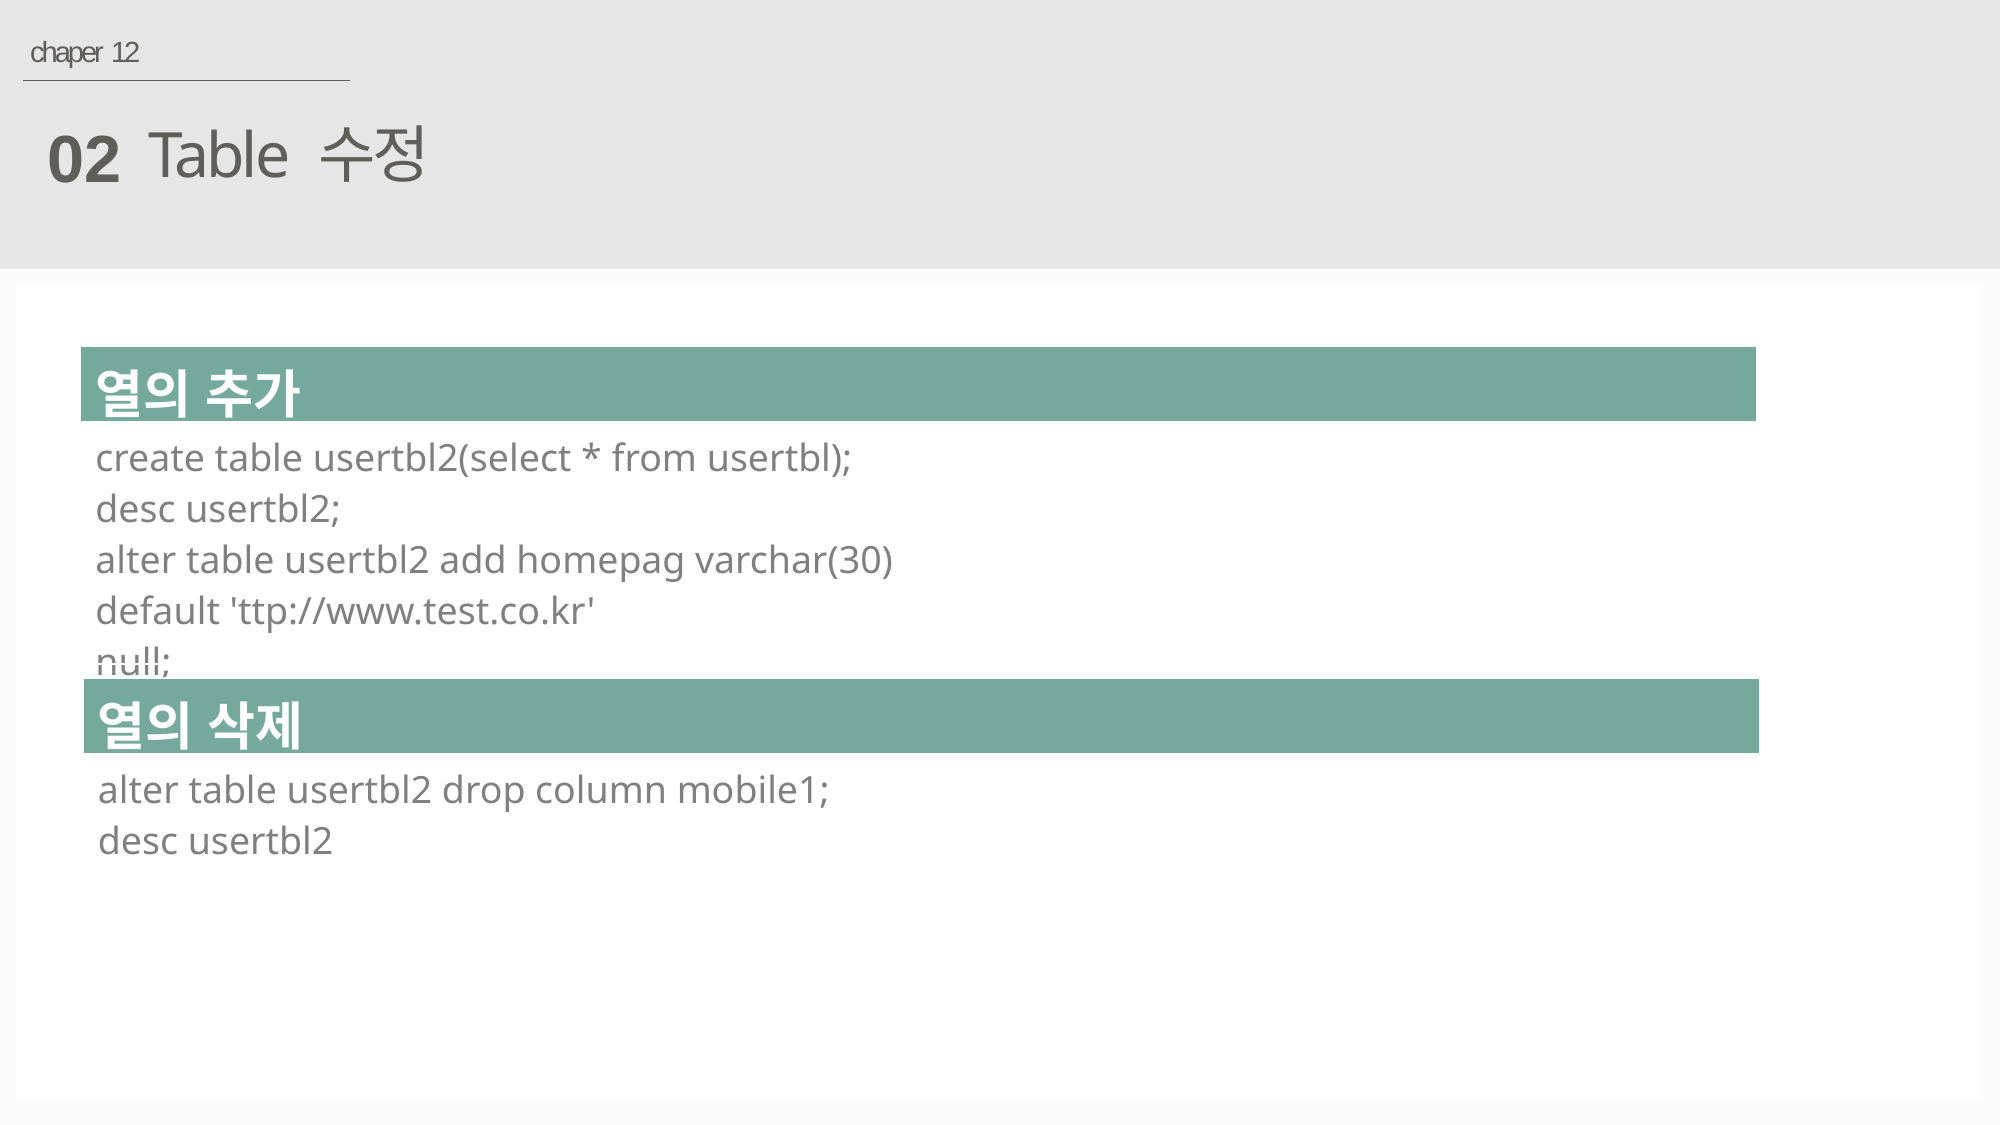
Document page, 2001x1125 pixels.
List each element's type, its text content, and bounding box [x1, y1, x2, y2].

table_header 열의 추가 [81, 347, 1756, 421]
table_cell alter table usertbl2 drop column mobile1; desc usertbl2 [84, 758, 1759, 874]
text_box Table 수정 [133, 107, 446, 198]
table_cell create table usertbl2(select * from usertbl); desc usertbl2; alter table usertbl2 add homepag varchar(30) default 'ttp://www.test.co.kr' null; [81, 426, 1756, 663]
text_box [16, 285, 1981, 1099]
table_header 열의 삭제 [84, 679, 1759, 753]
text_box [0, 0, 2000, 270]
text_box chaper 12 [15, 25, 156, 76]
text_box 02 [32, 108, 137, 204]
